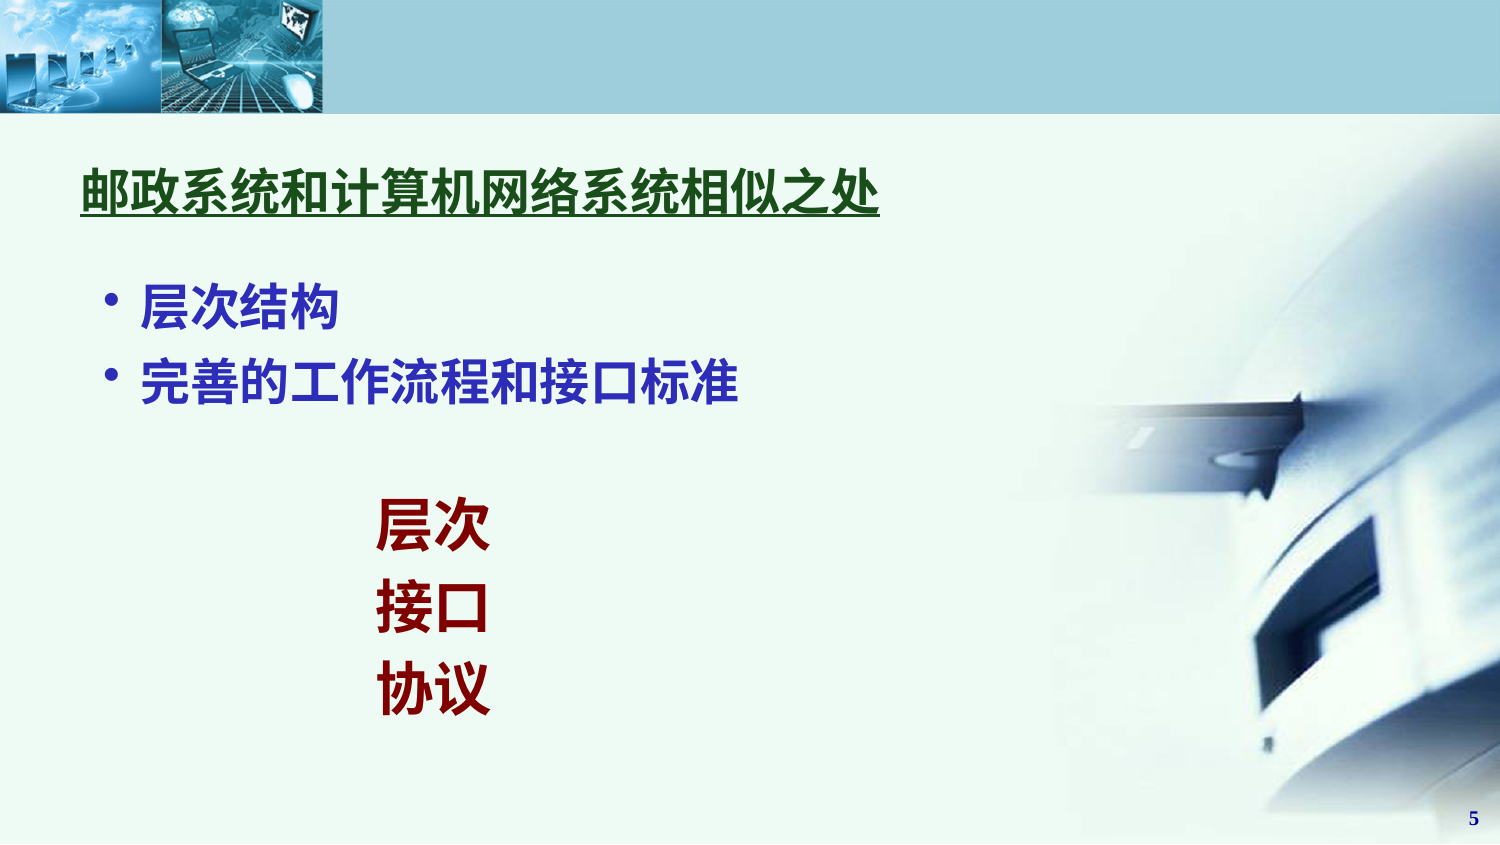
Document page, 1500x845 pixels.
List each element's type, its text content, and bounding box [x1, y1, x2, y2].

text_box 层次结构 完善的工作流程和接口标准 [88, 268, 1010, 419]
footer 5 [1019, 796, 1495, 836]
picture [0, 0, 1500, 844]
title 邮政系统和计算机网络系统相似之处 [64, 90, 1164, 289]
list 层次 接口 协议 [359, 480, 550, 753]
